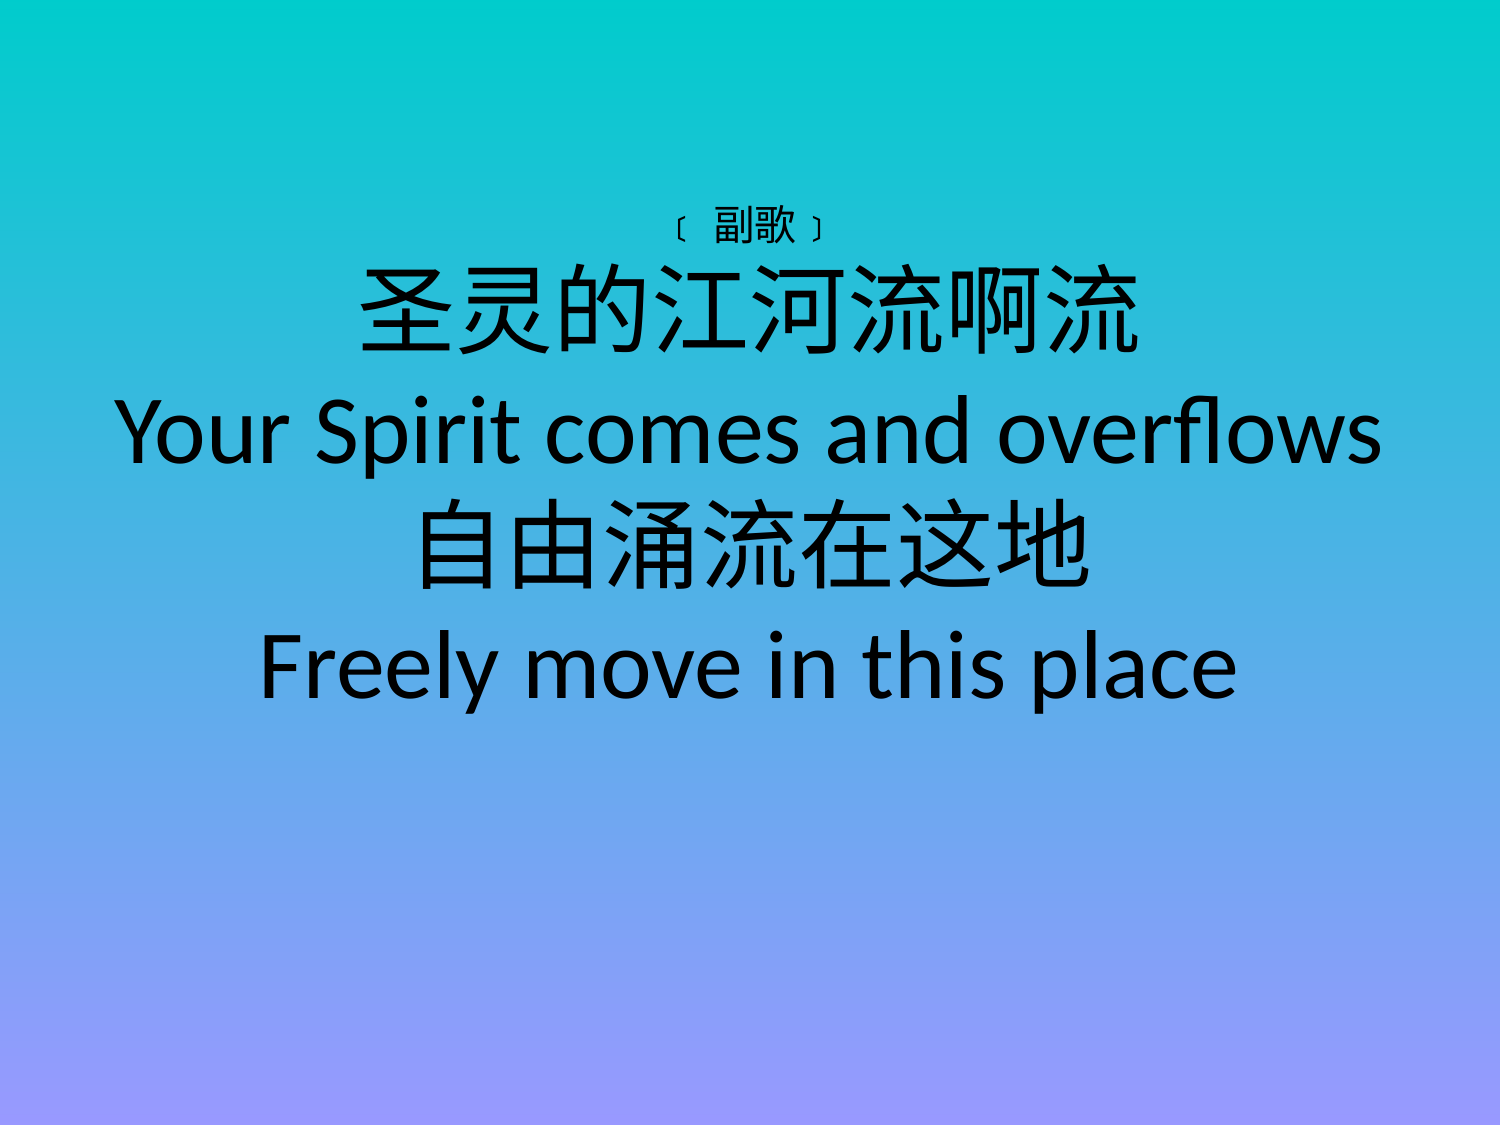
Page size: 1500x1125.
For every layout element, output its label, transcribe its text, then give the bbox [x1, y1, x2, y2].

text_box ﹝副歌﹞ 圣灵的江河流啊流 Your Spirit comes and overﬂows 自由涌流在这地 Freely move in this place [0, 191, 1500, 726]
